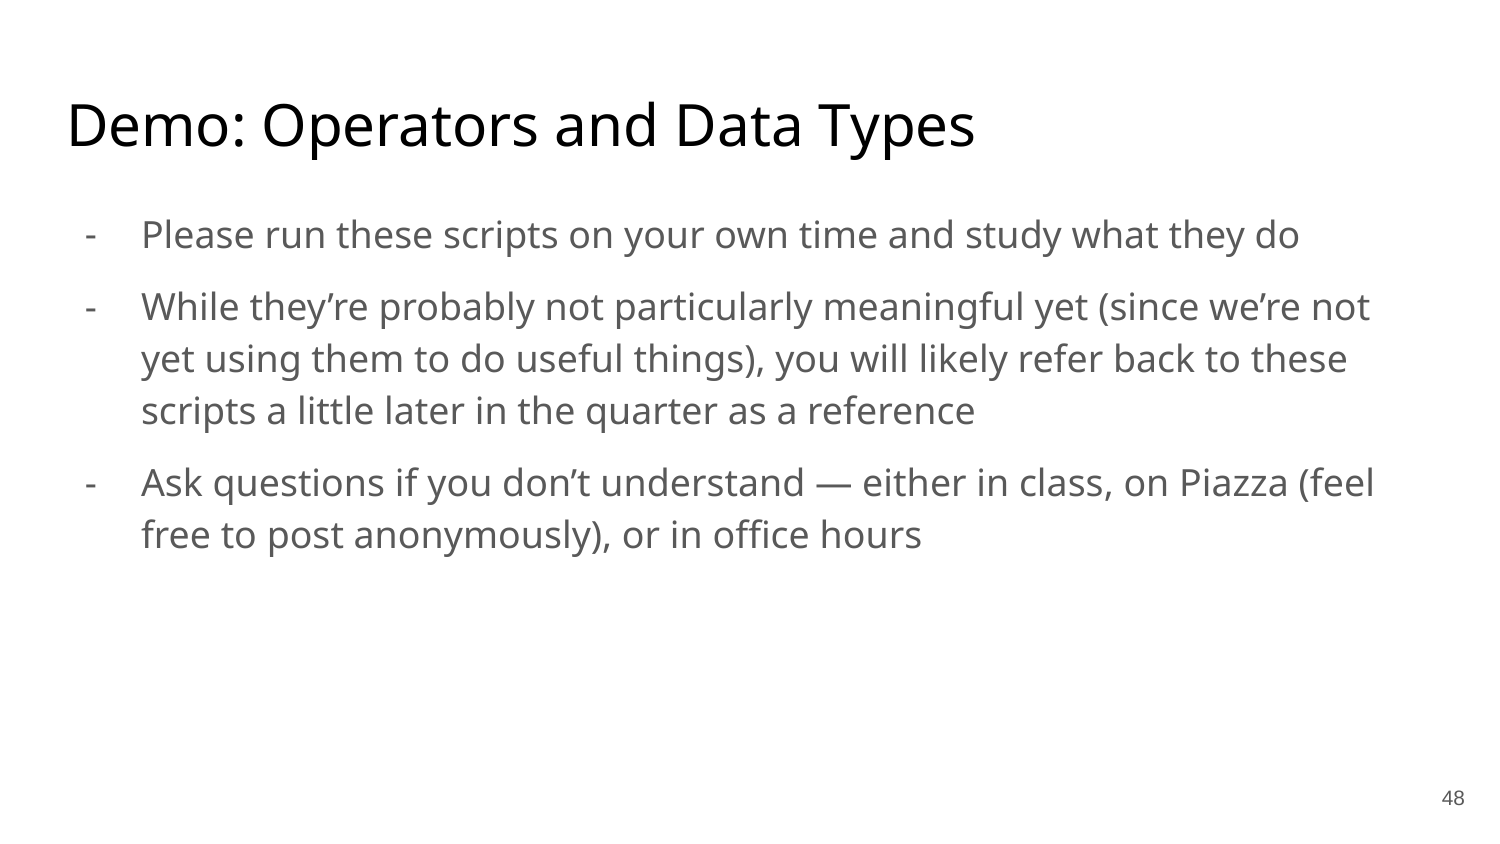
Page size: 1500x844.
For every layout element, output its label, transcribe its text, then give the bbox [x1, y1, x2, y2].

title Demo: Operators and Data Types [51, 72, 1449, 167]
slide_number 48 [1389, 764, 1480, 830]
list Please run these scripts on your own time and study what they do While they’re probably not particularly meaningful yet (since we’re not yet using them to do useful things), you will likely refer back to these scripts a little later in the quarter as a reference Ask questions if you don’t understand — either in class, on Piazza (feel free to post anonymously), or in office hours [51, 189, 1449, 750]
